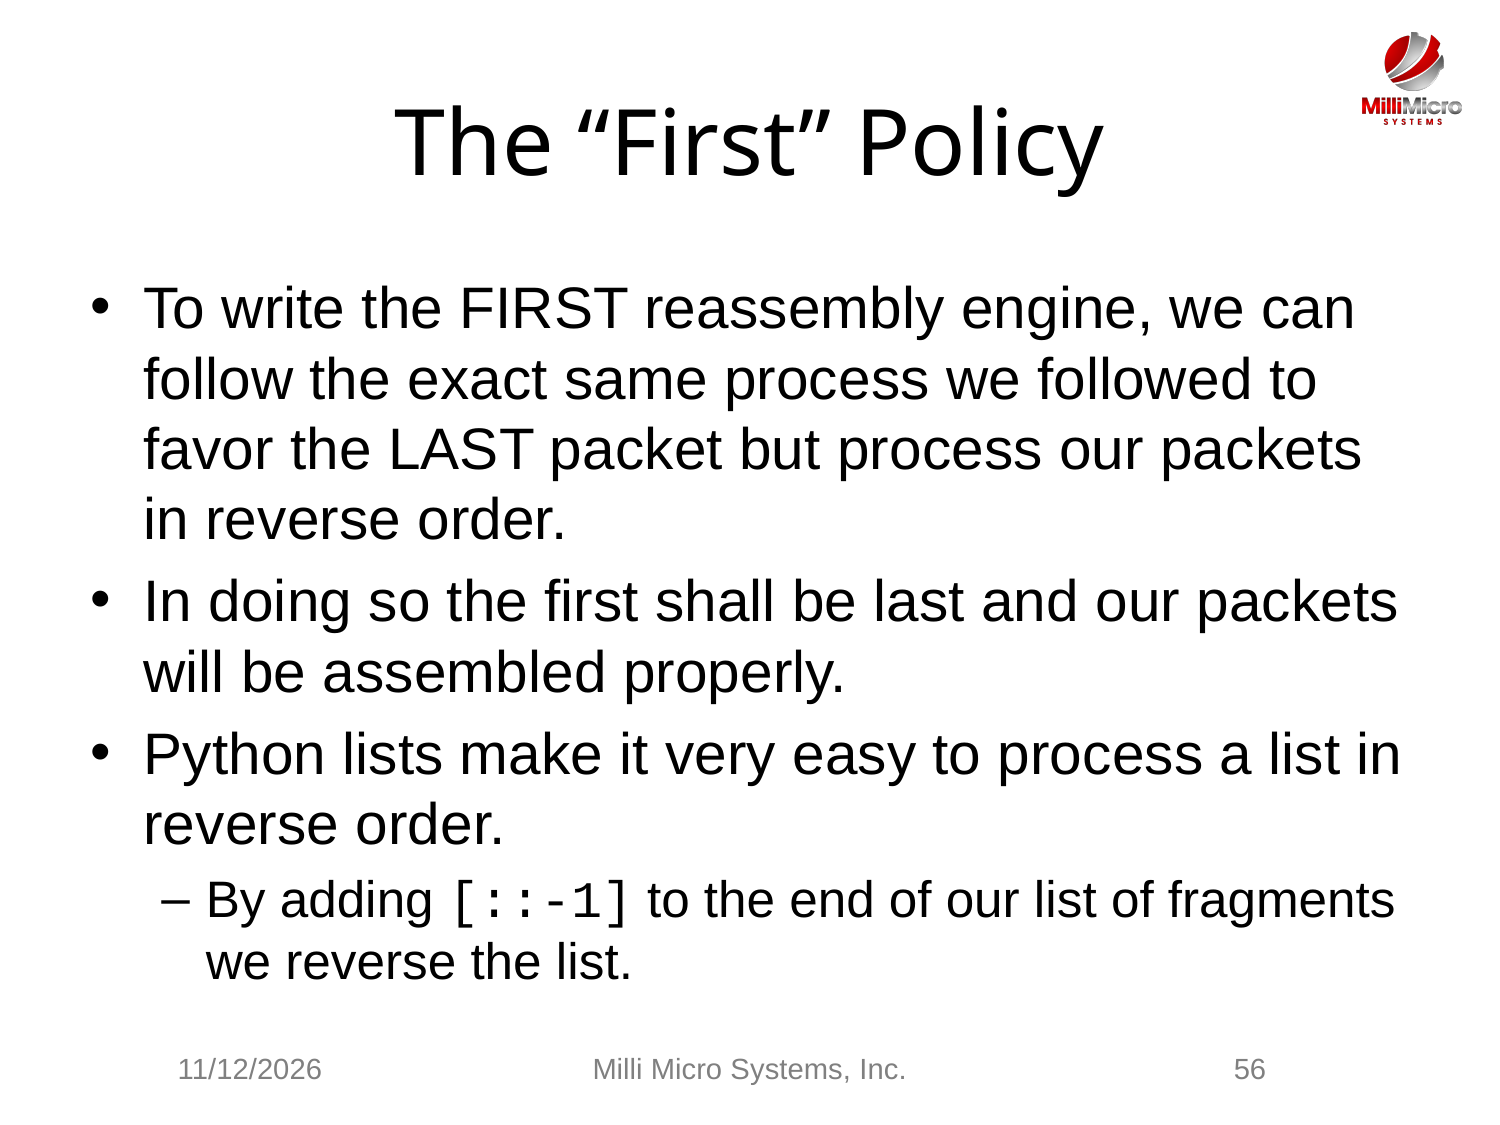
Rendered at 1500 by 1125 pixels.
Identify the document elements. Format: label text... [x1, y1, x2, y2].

picture [1362, 32, 1462, 125]
slide_number 56 [1074, 1042, 1425, 1103]
footer Milli Micro Systems, Inc. [512, 1042, 988, 1103]
title The “First” Policy [75, 45, 1425, 233]
list To write the FIRST reassembly engine, we can follow the exact same process we followed to favor the LAST packet but process our packets in reverse order. In doing so the first shall be last and our packets will be assembled properly. Python lists make it very easy to process a list in reverse order. By adding [::-1] to the end of our list of fragments we reverse the list. [75, 262, 1425, 1005]
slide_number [75, 1042, 425, 1103]
